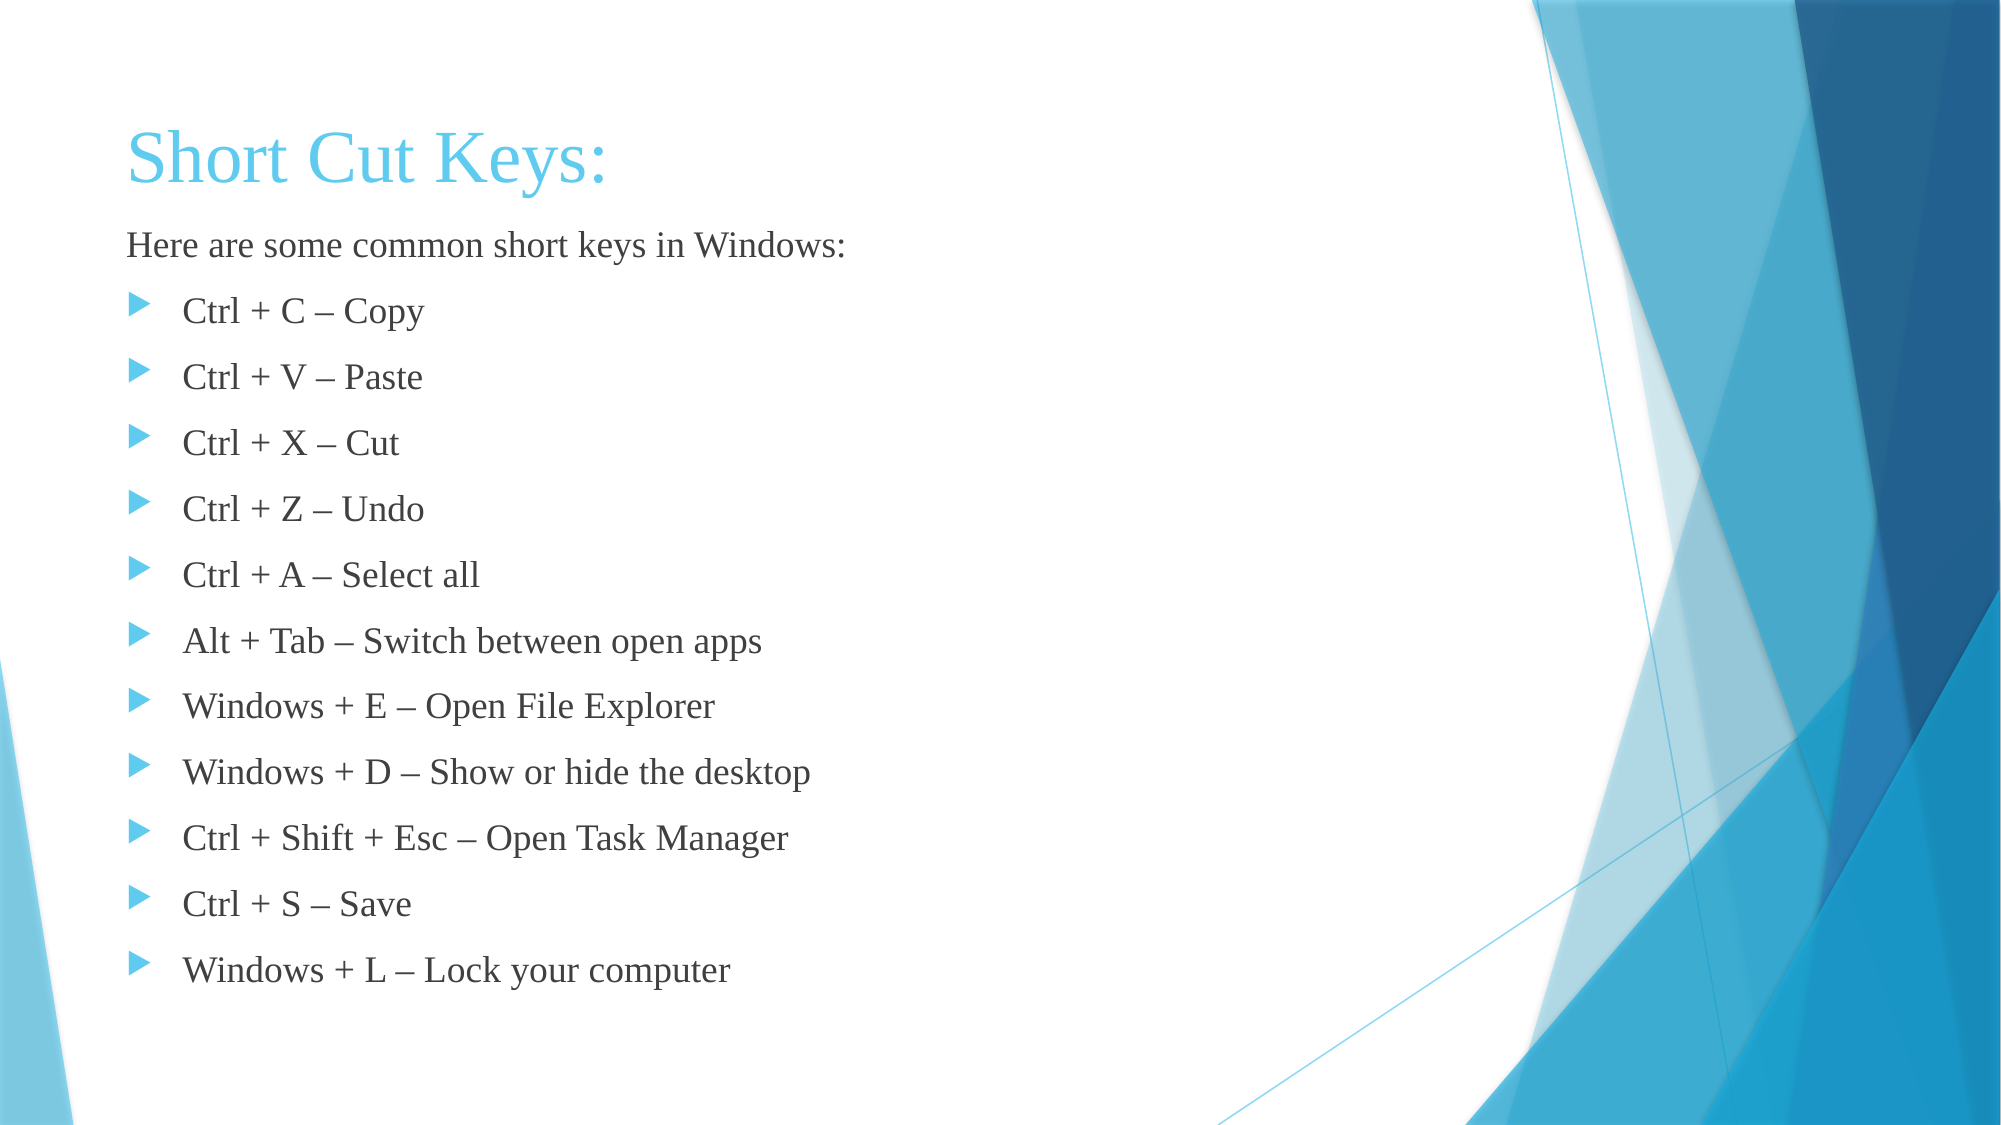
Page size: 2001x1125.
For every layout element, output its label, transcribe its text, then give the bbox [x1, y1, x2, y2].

list Here are some common short keys in Windows: Ctrl + C – Copy Ctrl + V – Paste Ctrl + X – Cut Ctrl + Z – Undo Ctrl + A – Select all Alt + Tab – Switch between open apps Windows + E – Open File Explorer Windows + D – Show or hide the desktop Ctrl + Shift + Esc – Open Task Manager Ctrl + S – Save Windows + L – Lock your computer [111, 212, 1522, 850]
title Short Cut Keys: [111, 99, 1522, 212]
